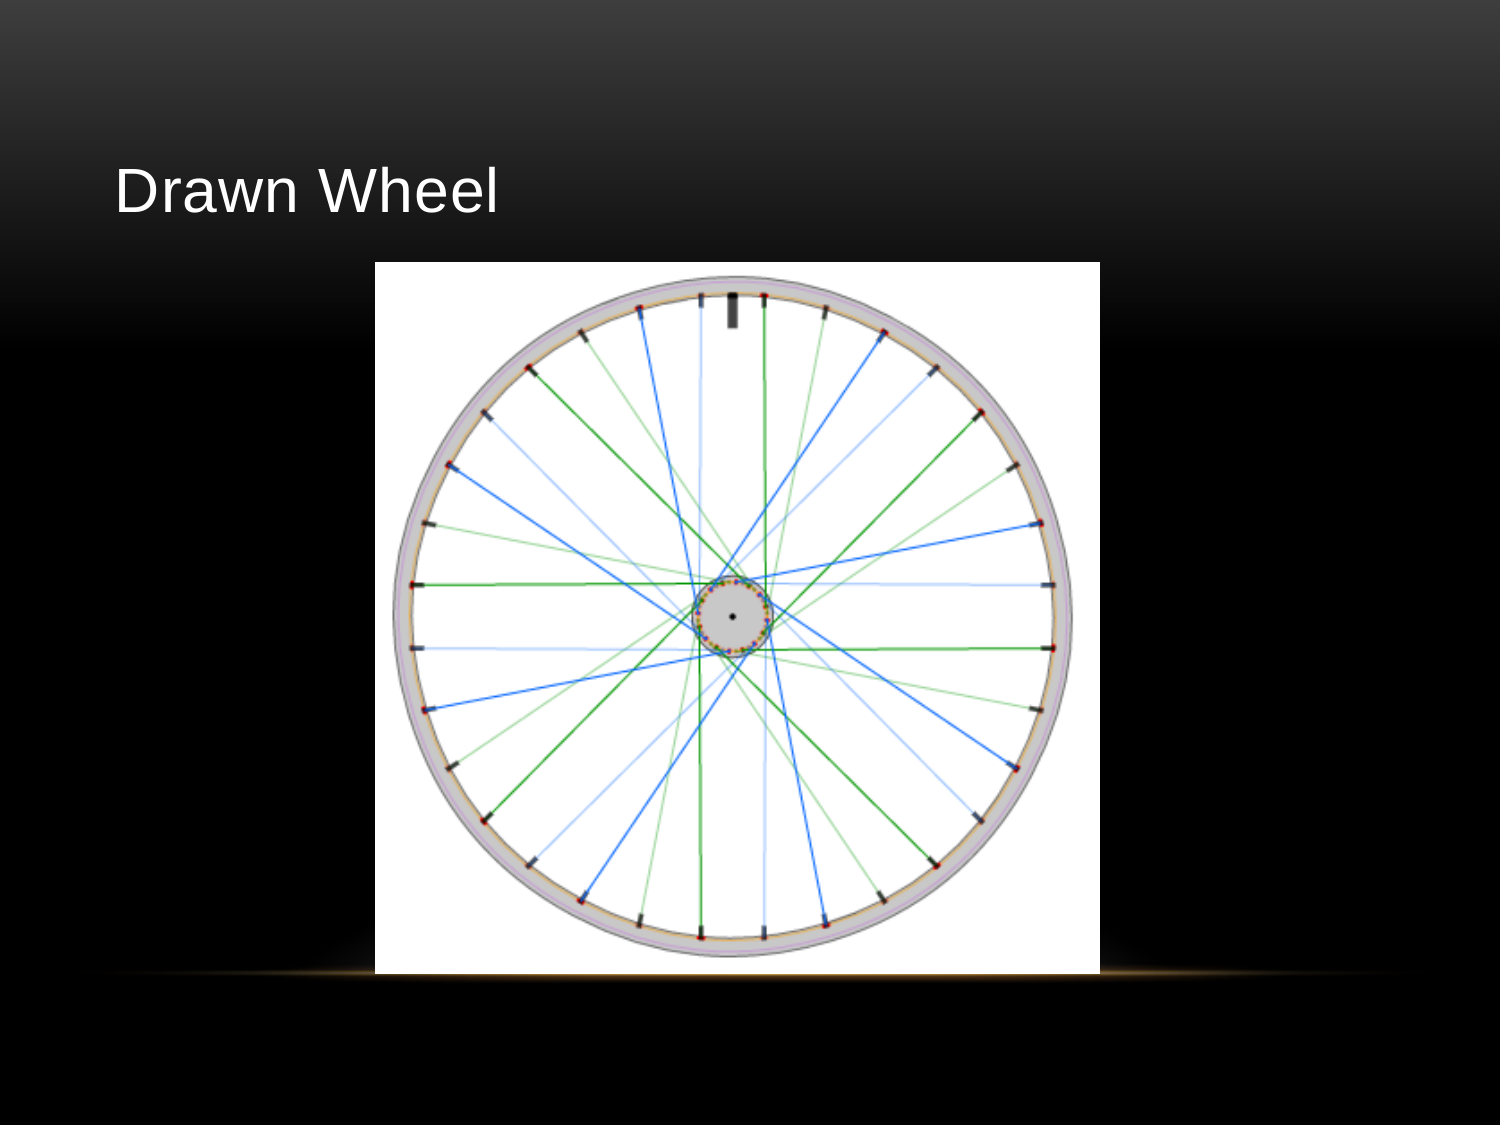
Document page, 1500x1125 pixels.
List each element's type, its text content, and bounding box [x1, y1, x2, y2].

title Drawn Wheel [99, 45, 1400, 233]
picture [0, 0, 1500, 1125]
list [374, 262, 1101, 974]
